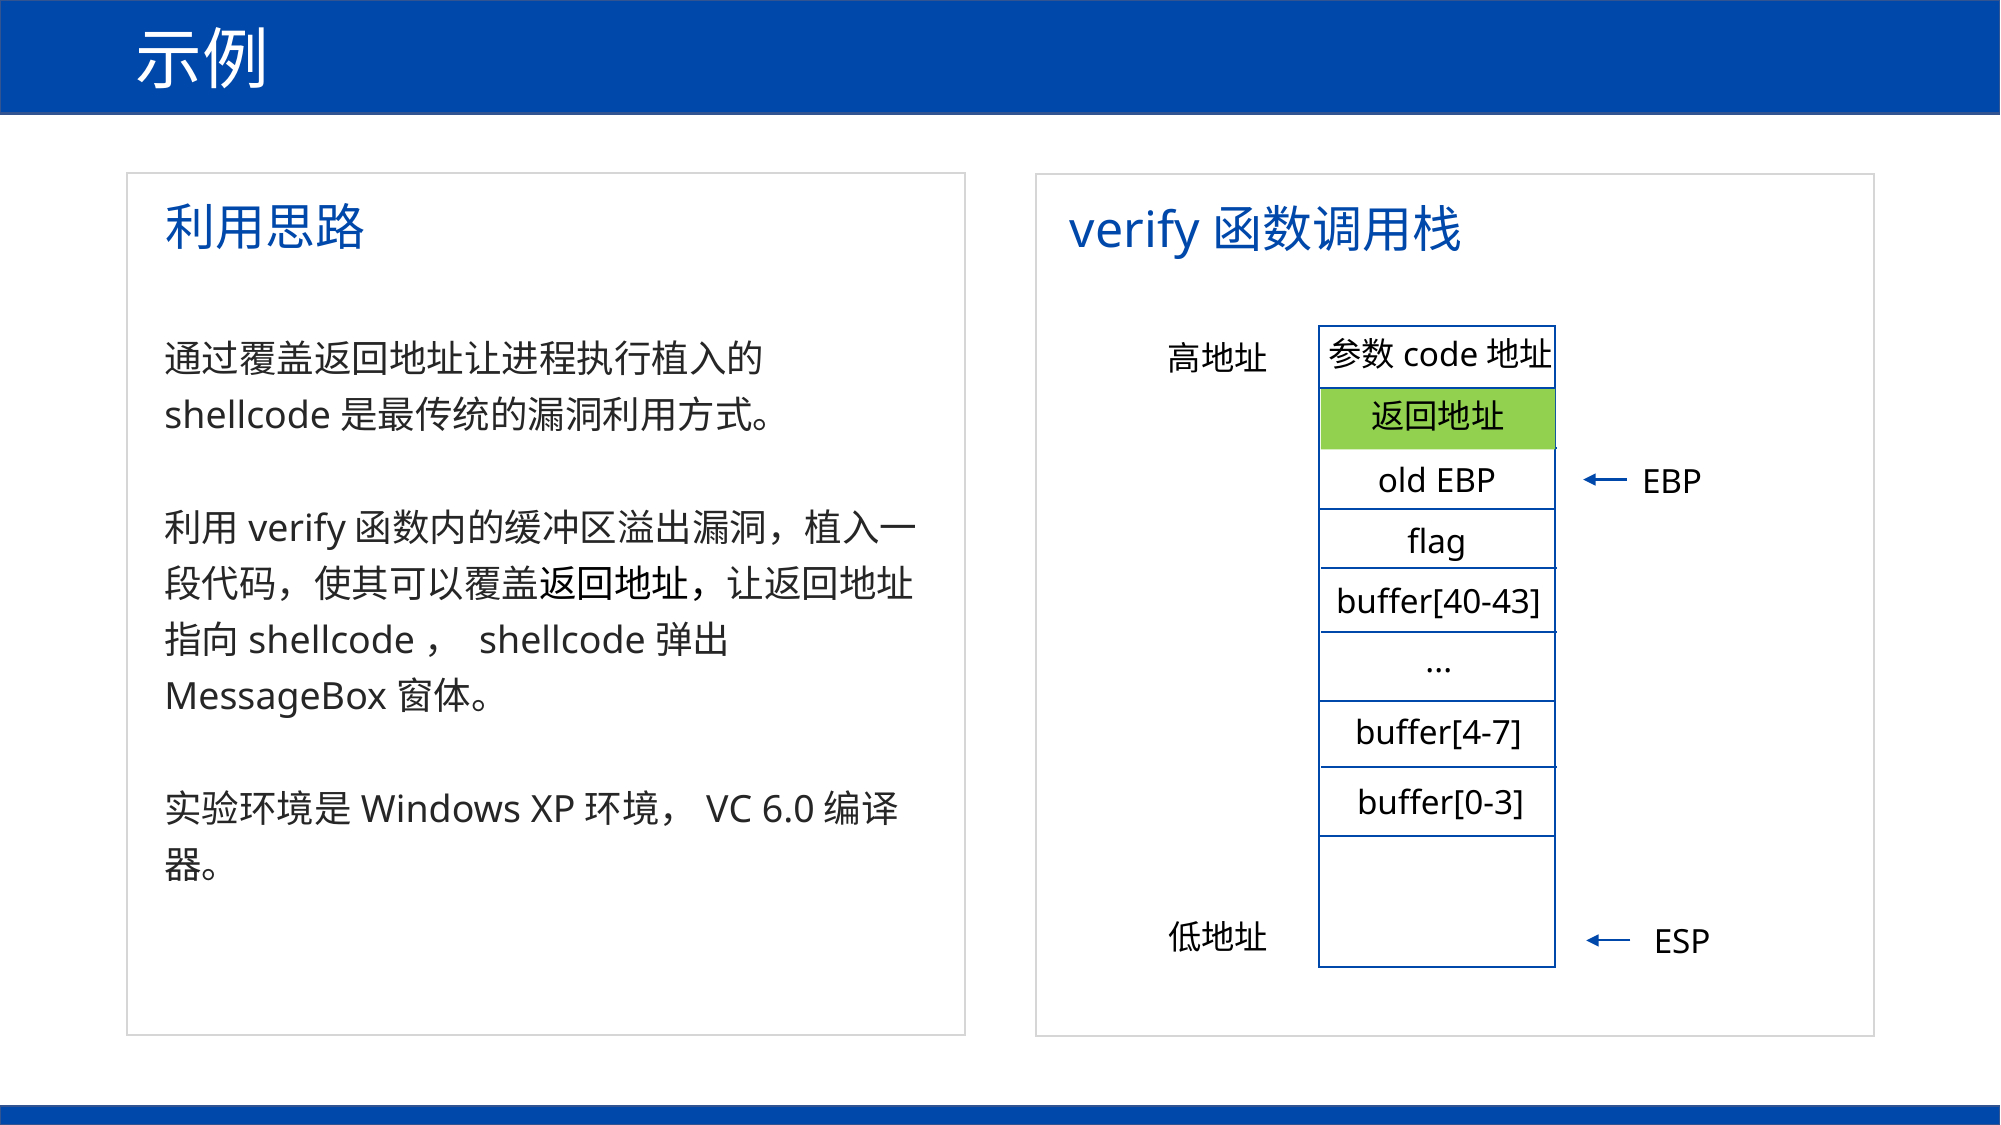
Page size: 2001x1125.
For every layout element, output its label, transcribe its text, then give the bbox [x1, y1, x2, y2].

text_box flag [1392, 512, 1482, 567]
text_box old EBP [1363, 451, 1511, 507]
text_box ... [1410, 633, 1468, 687]
text_box buffer[0-3] [1342, 773, 1540, 829]
text_box buffer[40-43] [1321, 572, 1557, 628]
text_box [126, 172, 966, 1036]
text_box buffer[4-7] [1340, 704, 1538, 759]
text_box 利用思路 [150, 188, 381, 264]
text_box verify函数调用栈 [1055, 189, 1477, 265]
text_box 低地址 [1153, 908, 1283, 964]
text_box ESP [1638, 912, 1726, 968]
text_box 高地址 [1152, 329, 1283, 385]
text_box 示例 [0, 0, 2000, 115]
text_box [1318, 509, 1556, 700]
text_box [1035, 173, 1875, 1037]
text_box [1318, 702, 1556, 836]
text_box [1318, 837, 1556, 968]
text_box [1318, 381, 1556, 387]
text_box [0, 1105, 2000, 1125]
text_box 参数code地址 [1313, 325, 1568, 381]
text_box 通过覆盖返回地址让进程执行植入的shellcode是最传统的漏洞利用方式。 利用verify函数内的缓冲区溢出漏洞，植入一段代码，使其可以覆盖返回地址，让返回地址指向shellcode， shellcode弹出MessageBox窗体。 实验环境是Windows XP环境，VC 6.0编译器。 [149, 316, 941, 950]
text_box EBP [1627, 453, 1718, 508]
text_box [1318, 388, 1556, 508]
text_box 返回地址 [1320, 388, 1556, 448]
